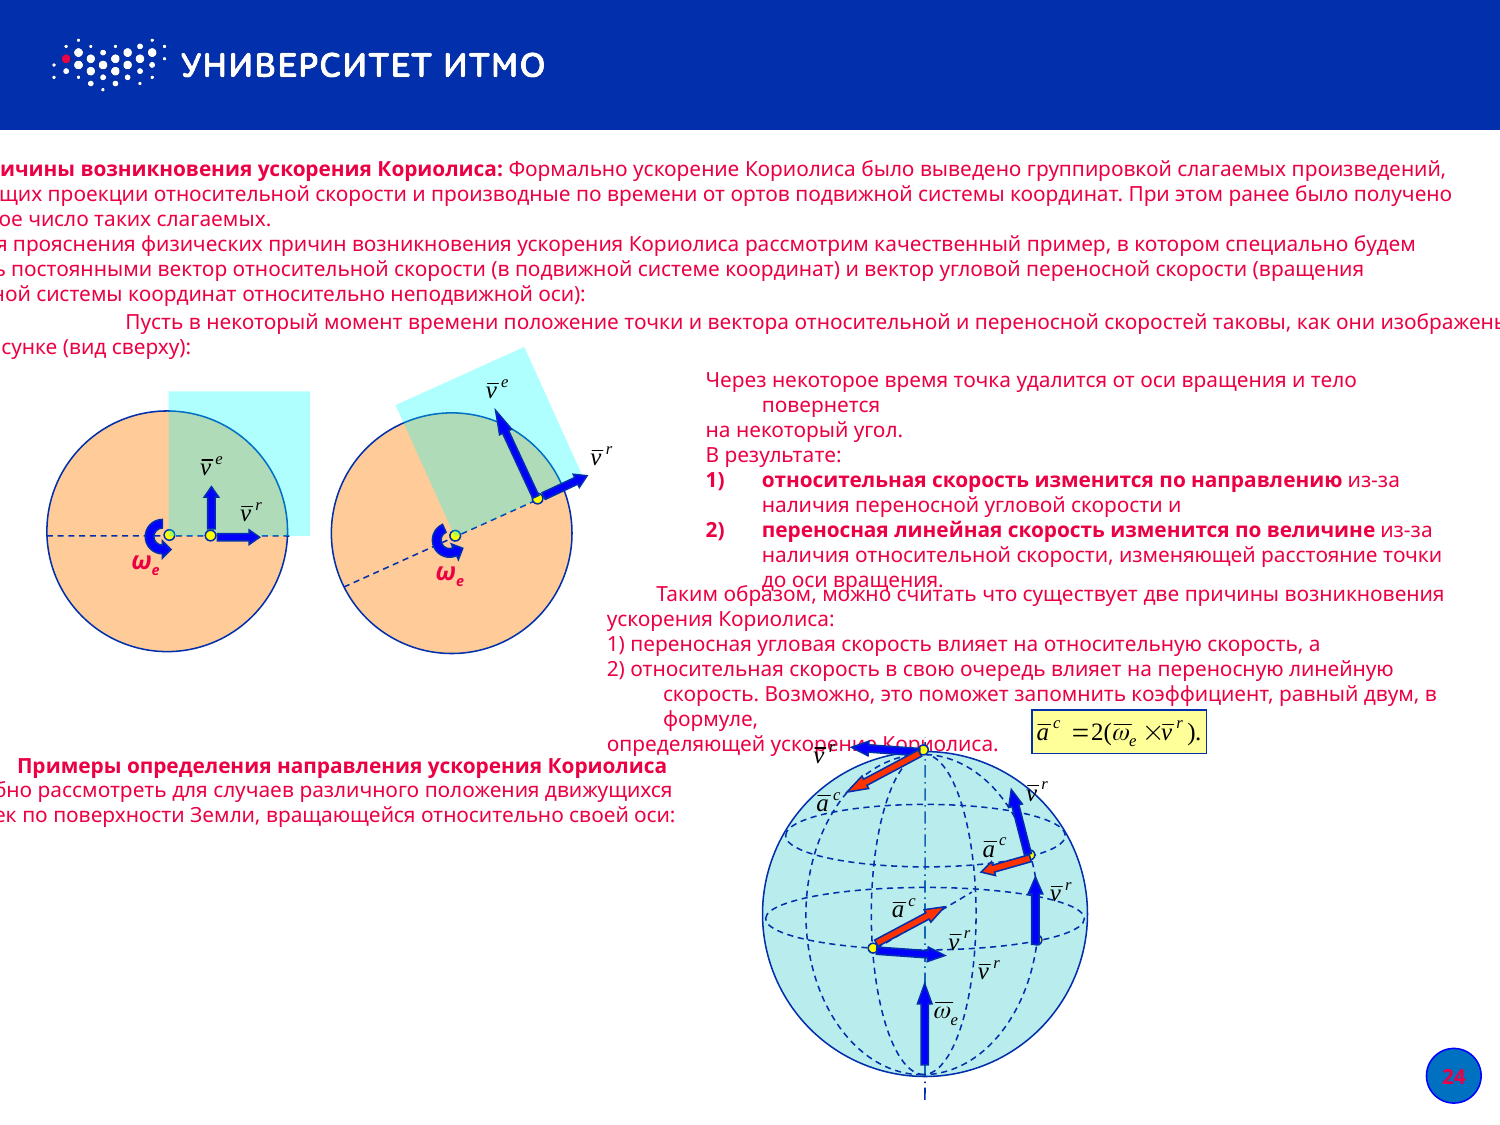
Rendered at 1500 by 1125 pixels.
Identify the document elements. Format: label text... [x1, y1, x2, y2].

text_box Таким образом, можно считать что существует две причины возникновения ускорения Кориолиса: 1) переносная угловая скорость влияет на относительную скорость, a 2) относительная скорость в свою очередь влияет на переносную линейную скорость. Возможно, это поможет запомнить коэффициент, равный двум, в формуле, определяющей ускорение Кориолиса. [592, 573, 1474, 763]
picture [0, 0, 596, 130]
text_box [326, 369, 619, 650]
text_box Через некоторое время точка удалится от оси вращения и тело повернется на некоторый угол. В результате: относительная скорость изменится по направлению из-за наличия переносной угловой скорости и переносная линейная скорость изменится по величине из-за наличия относительной скорости, изменяющей расстояние точки до оси вращения. [690, 359, 1471, 573]
text_box ■ Примеры определения направления ускорения Кориолиса удобно рассмотреть для случаев различного положения движущихся точек по поверхности Земли, вращающейся относительно своей оси: [0, 744, 757, 835]
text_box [762, 734, 1088, 1077]
text_box Пусть в некоторый момент времени положение точки и вектора относительной и переносной скоростей таковы, как они изображены на рисунке (вид сверху): [0, 301, 1500, 392]
text_box ■ Причины возникновения ускорения Кориолиса: Формально ускорение Кориолиса было выведено группировкой слагаемых произведений, содержащих проекции относительной скорости и производные по времени от ортов подвижной системы координат. При этом ранее было получено удвоенное число таких слагаемых. Для прояснения физических причин возникновения ускорения Кориолиса рассмотрим качественный пример, в котором специально будем полагать постоянными вектор относительной скорости (в подвижной системе координат) и вектор угловой переносной скорости (вращения подвижной системы координат относительно неподвижной оси): [0, 148, 1500, 301]
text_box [46, 391, 311, 652]
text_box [1032, 710, 1206, 753]
text_box 24 [1426, 1048, 1482, 1104]
